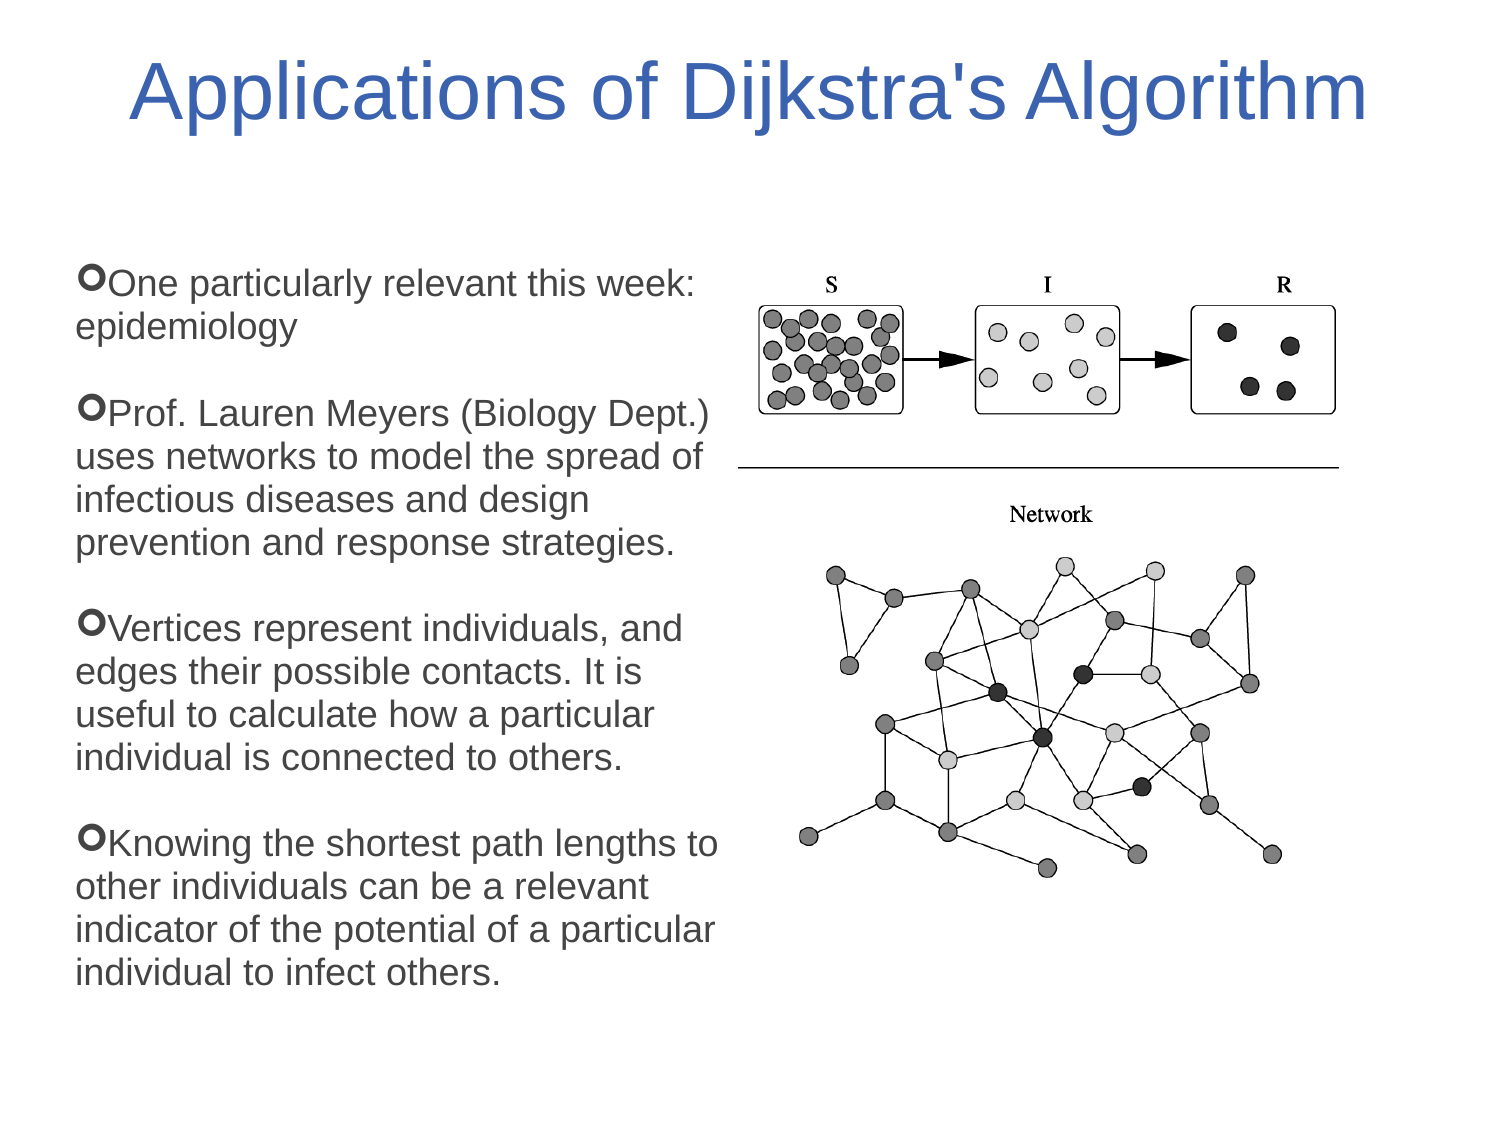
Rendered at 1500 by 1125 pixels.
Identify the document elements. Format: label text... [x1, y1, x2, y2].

title Applications of Dijkstra's Algorithm [75, 45, 1425, 233]
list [738, 258, 1339, 885]
list One particularly relevant this week: epidemiology Prof. Lauren Meyers (Biology Dept.) uses networks to model the spread of infectious diseases and design prevention and response strategies. Vertices represent individuals, and edges their possible contacts. It is useful to calculate how a particular individual is connected to others. Knowing the shortest path lengths to other individuals can be a relevant indicator of the potential of a particular individual to infect others. [75, 262, 738, 1005]
